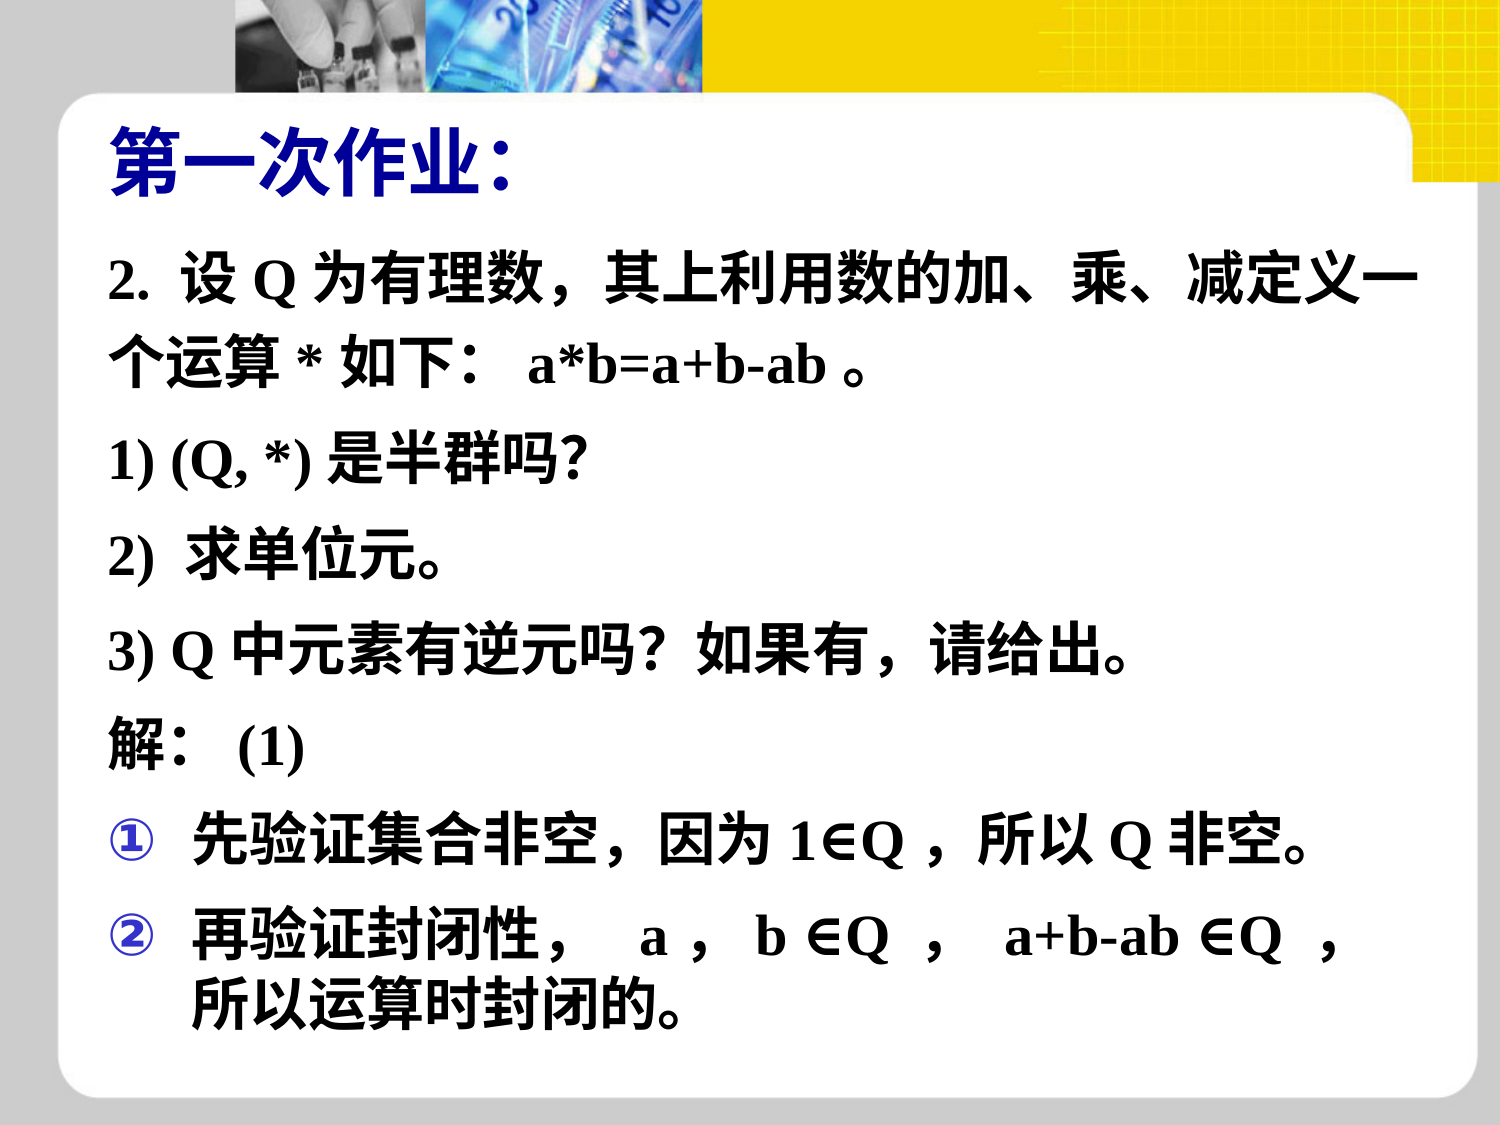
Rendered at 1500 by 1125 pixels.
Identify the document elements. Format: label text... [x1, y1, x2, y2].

title 第一次作业： [92, 87, 1408, 220]
picture [0, 0, 1500, 1125]
list 2. 设Q为有理数，其上利用数的加、乘、减定义一个运算*如下：a*b=a+b-ab。 1) (Q, *)是半群吗？ 2) 求单位元。 3) Q中元素有逆元吗？如果有，请给出。 解：(1) 先验证集合非空，因为1∈Q，所以Q非空。 再验证封闭性， a，b ∈Q ， a+b-ab ∈Q ，所以运算时封闭的。 [92, 220, 1436, 1071]
